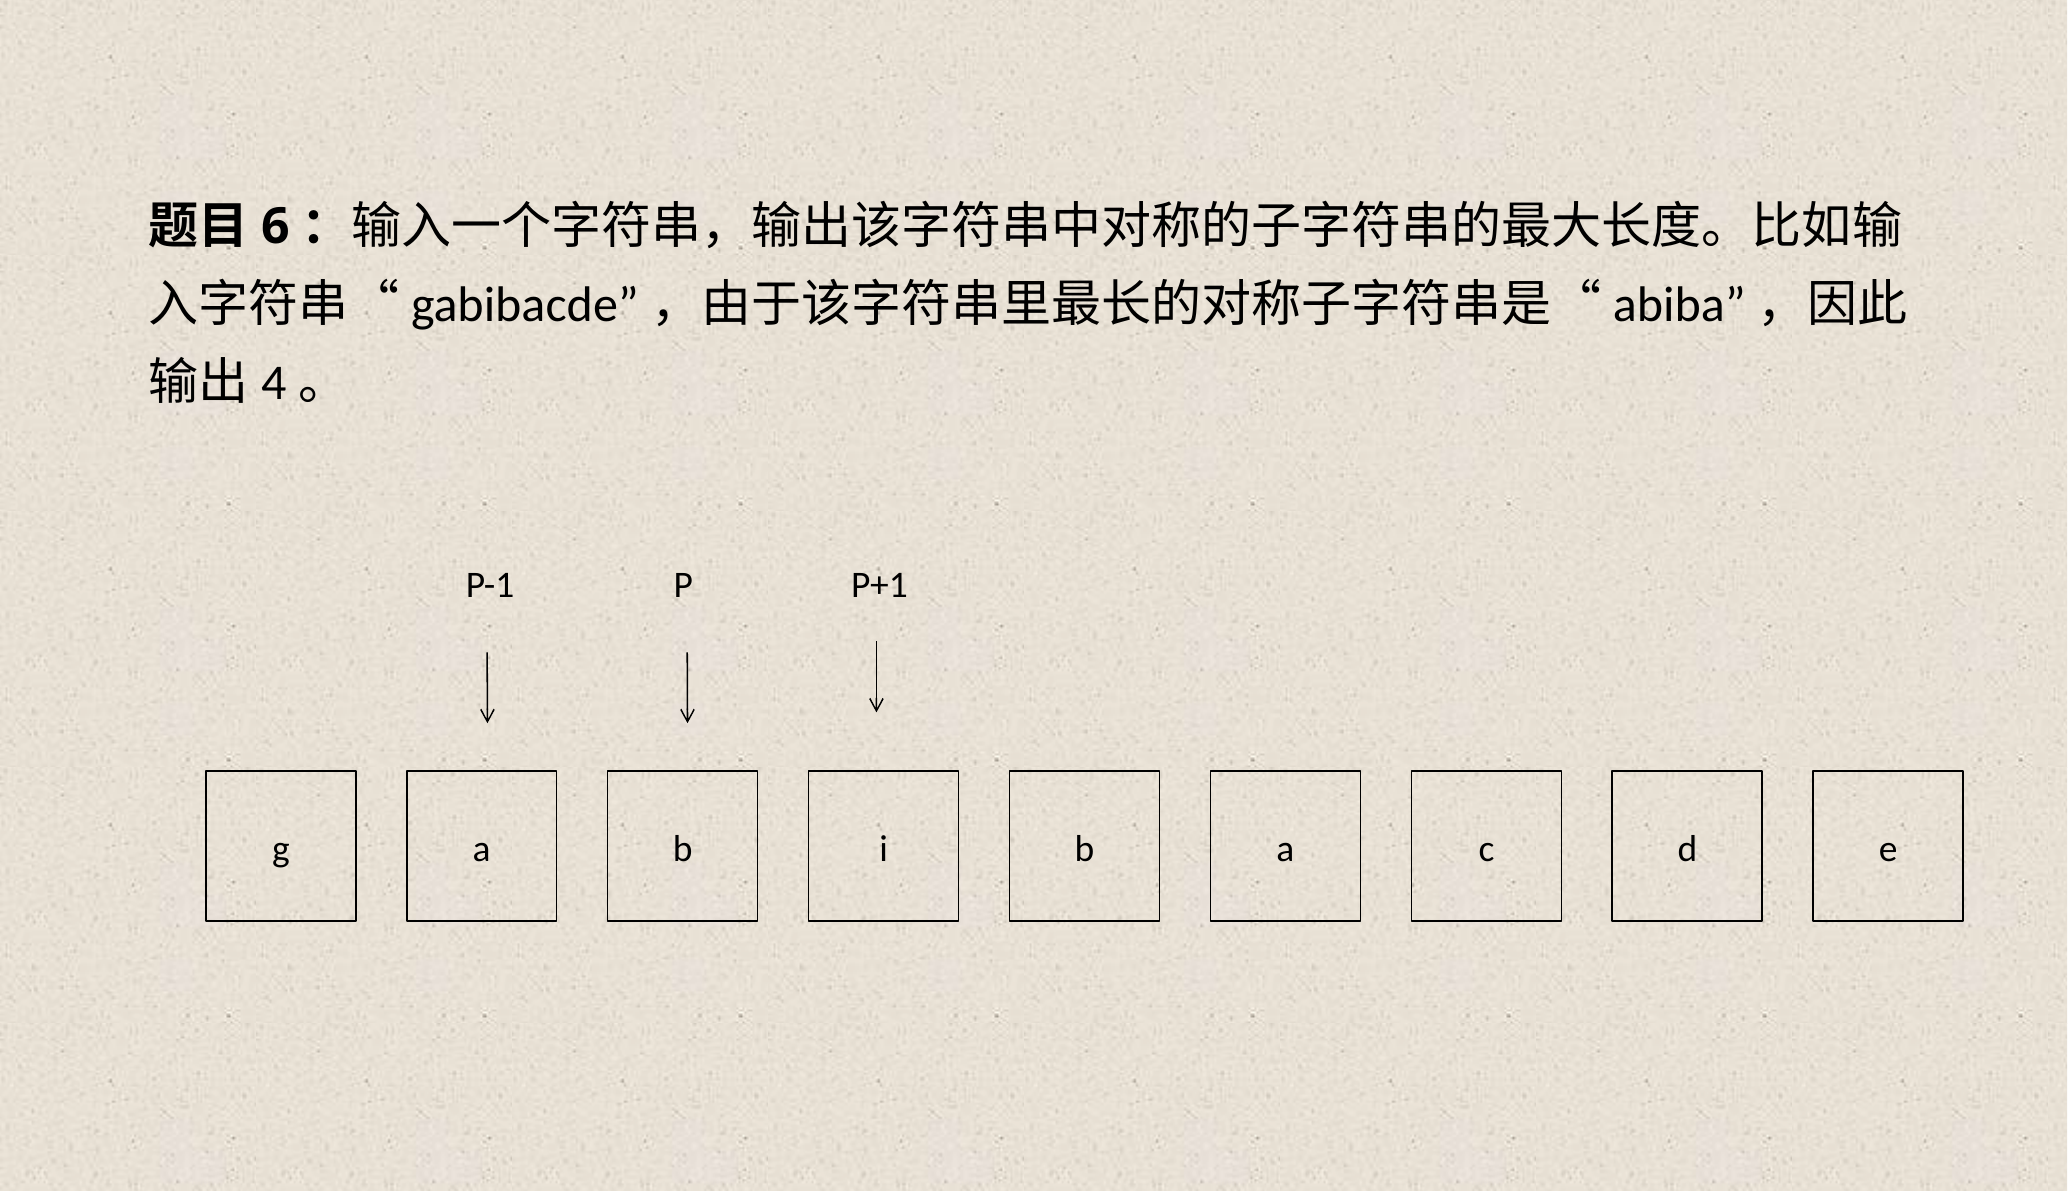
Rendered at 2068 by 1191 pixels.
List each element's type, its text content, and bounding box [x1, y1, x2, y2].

text_box b [607, 771, 758, 921]
text_box 题目6：输入一个字符串，输出该字符串中对称的子字符串的最大长度。比如输入字符串“gabibacde”，由于该字符串里最长的对称子字符串是“abiba”，因此输出4。 [135, 232, 1951, 354]
text_box b [1009, 771, 1160, 921]
text_box a [1210, 771, 1361, 921]
text_box P [658, 553, 708, 613]
text_box g [205, 771, 356, 921]
text_box d [1612, 771, 1763, 921]
text_box c [1411, 771, 1562, 921]
text_box e [1813, 771, 1964, 921]
text_box P+1 [836, 553, 924, 613]
text_box a [406, 771, 557, 921]
text_box i [808, 771, 959, 921]
text_box P-1 [451, 553, 530, 613]
